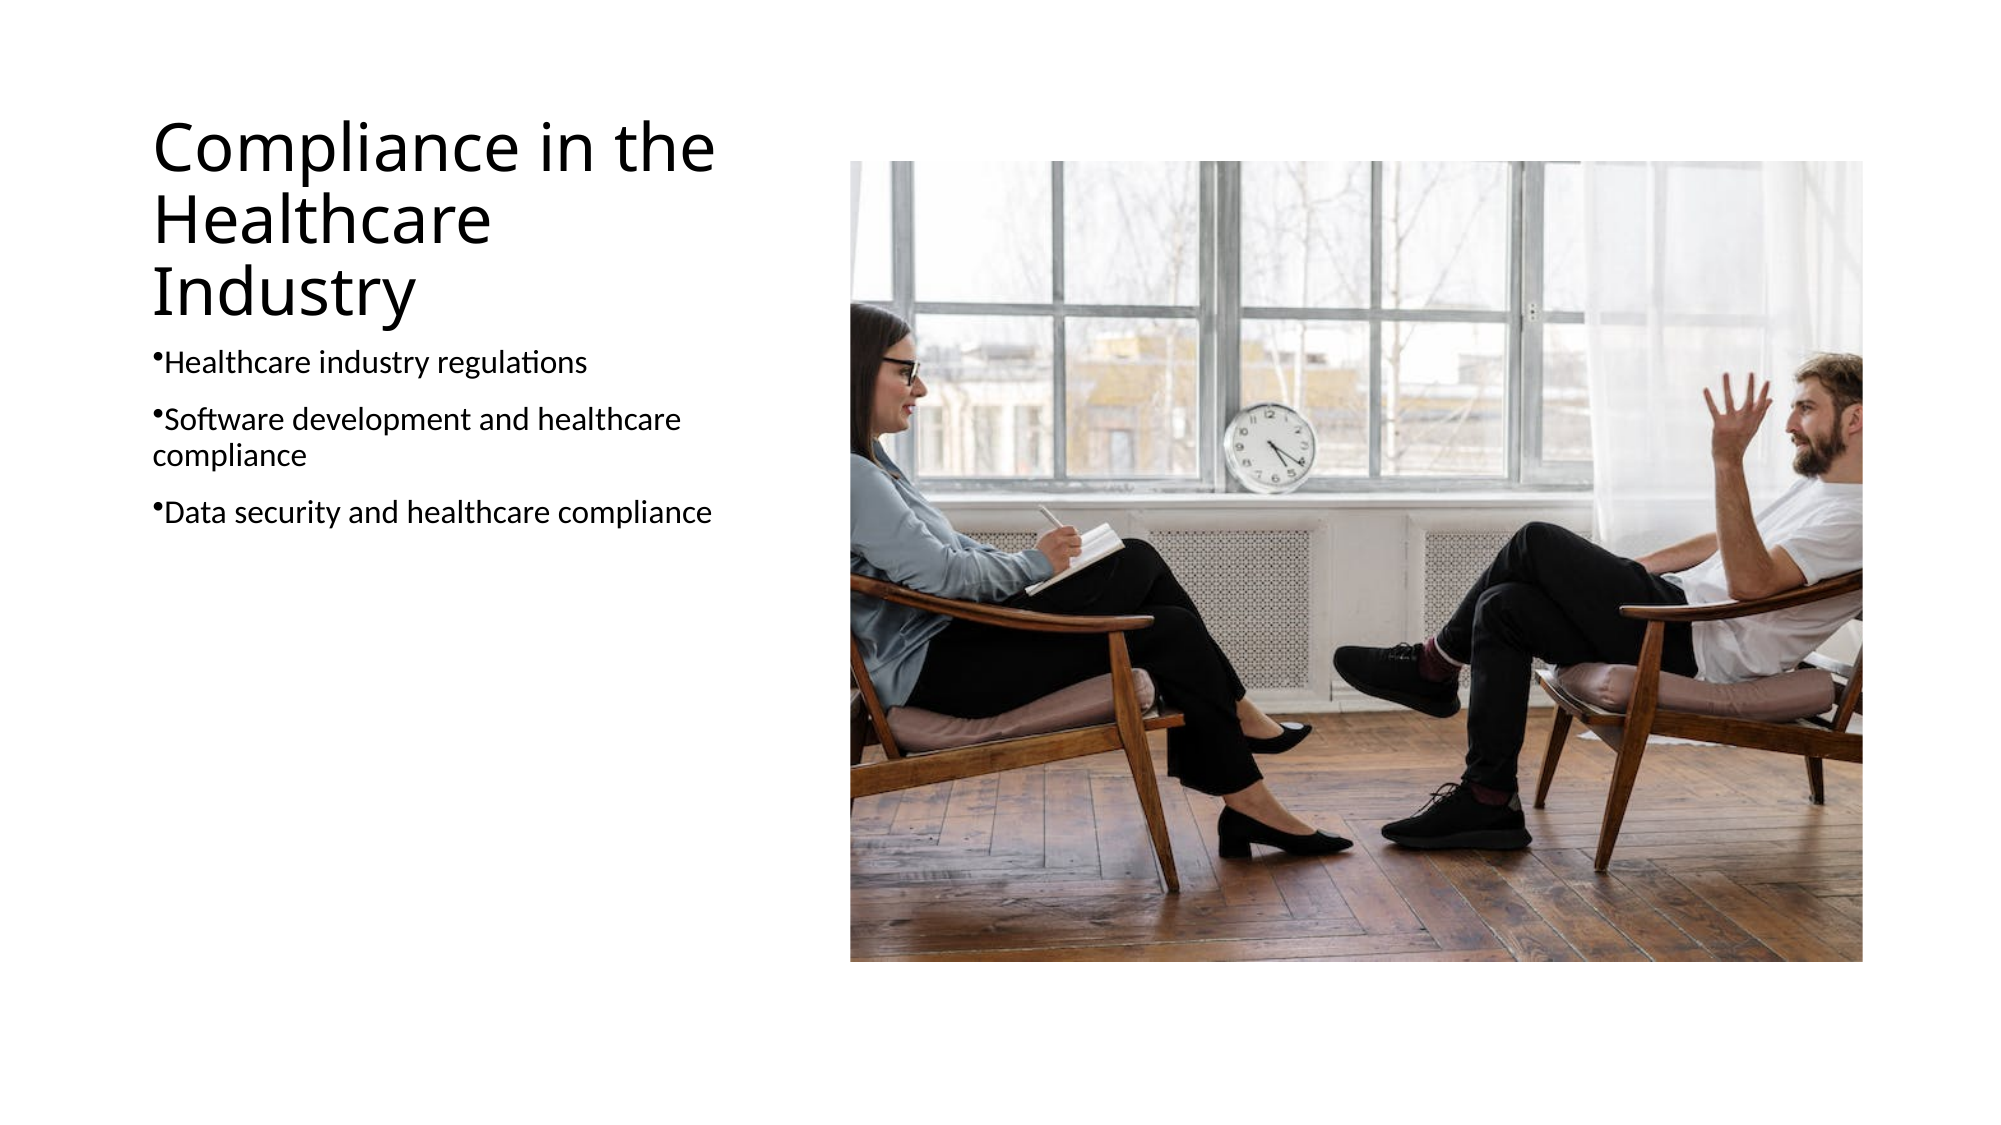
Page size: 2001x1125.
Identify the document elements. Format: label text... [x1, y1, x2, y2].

list Healthcare industry regulations Software development and healthcare compliance Data security and healthcare compliance [137, 337, 783, 963]
title Compliance in the Healthcare Industry [137, 75, 783, 337]
picture [850, 161, 1863, 962]
